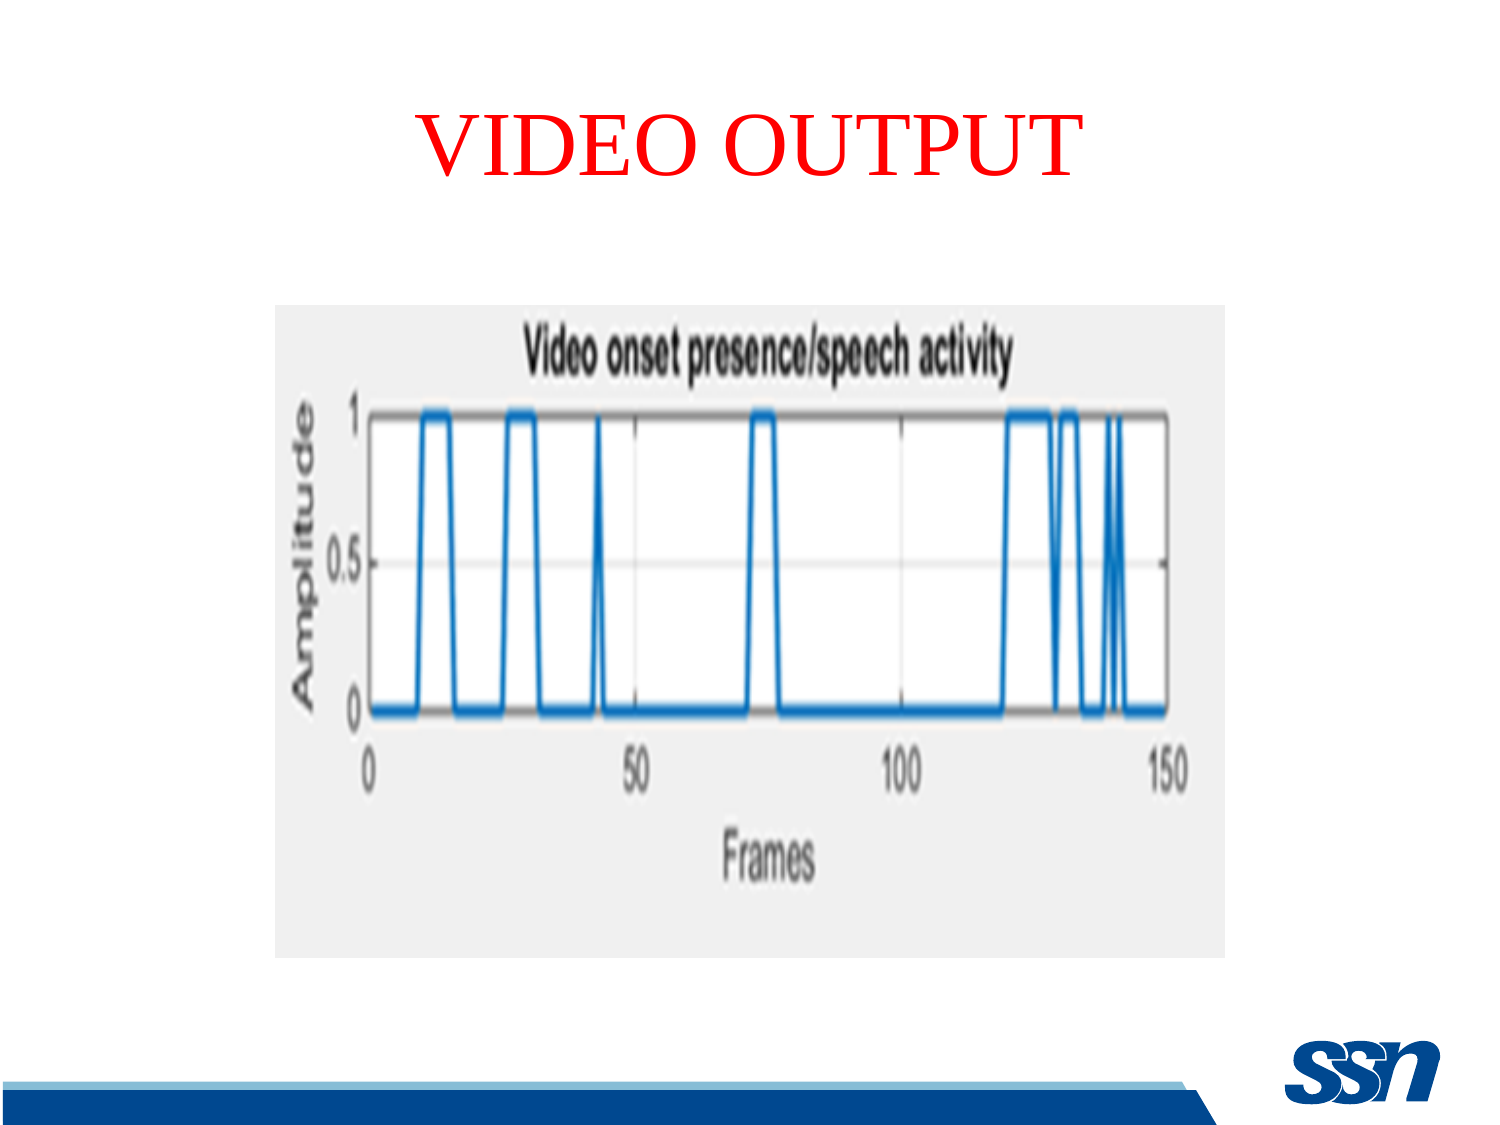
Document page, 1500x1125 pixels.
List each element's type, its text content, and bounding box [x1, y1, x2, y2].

picture [274, 305, 1226, 958]
title VIDEO OUTPUT [75, 45, 1425, 233]
